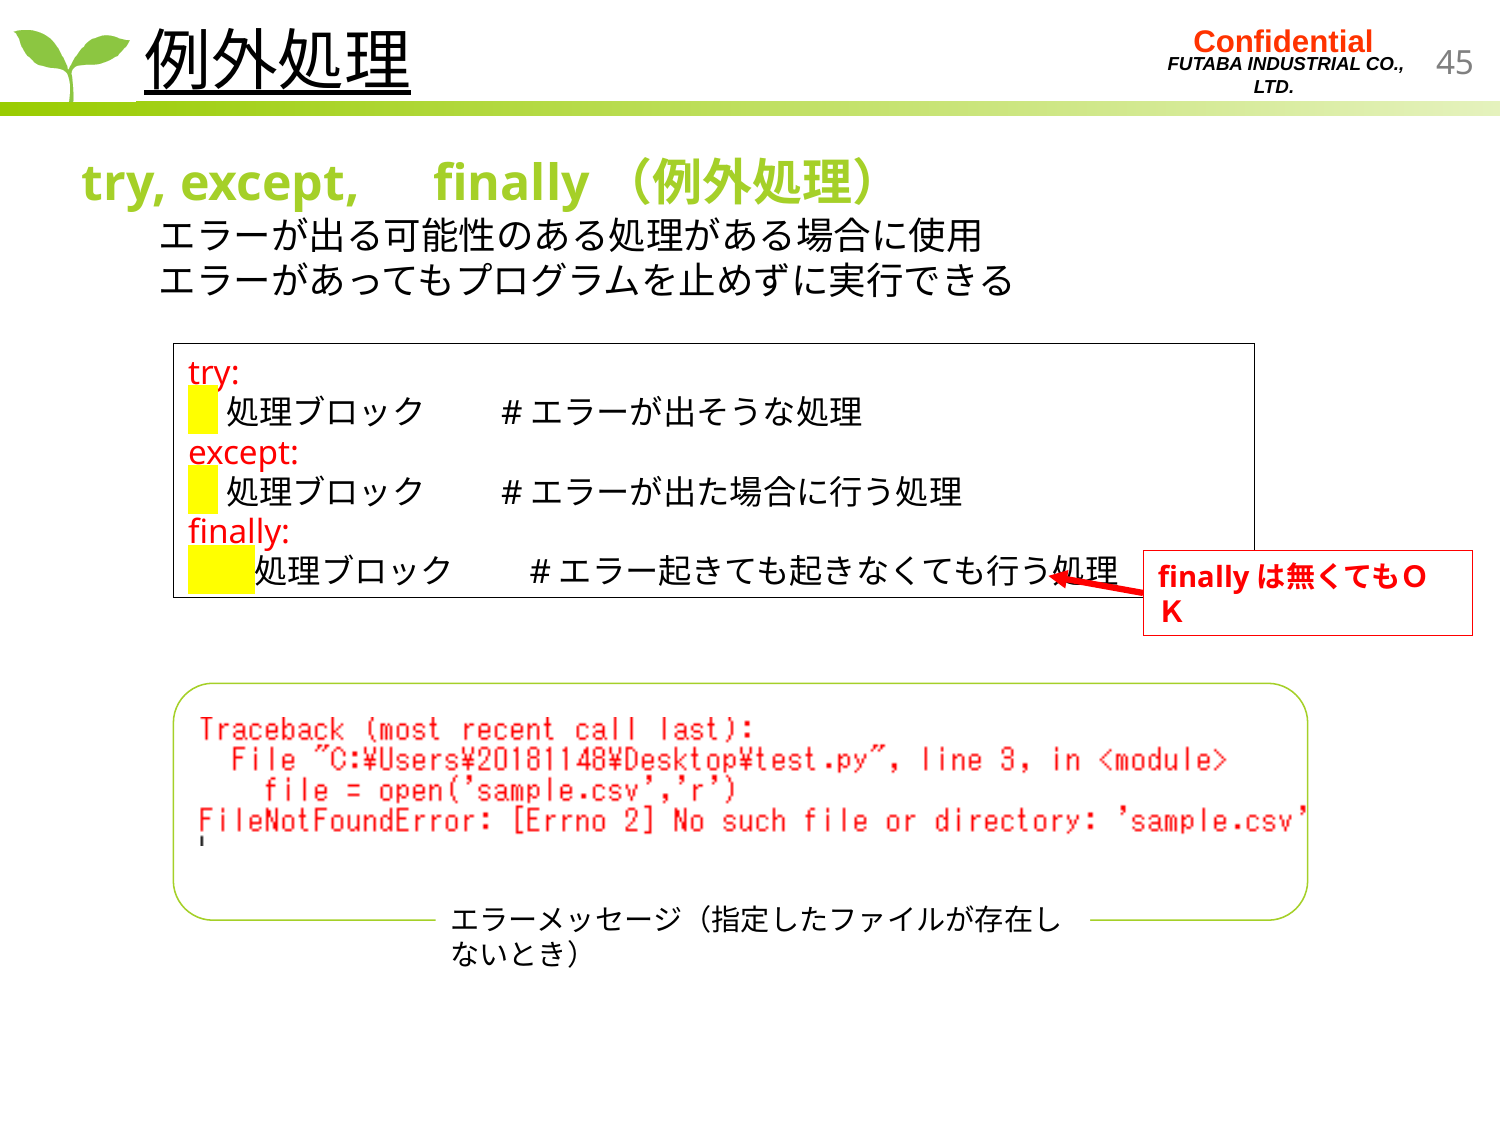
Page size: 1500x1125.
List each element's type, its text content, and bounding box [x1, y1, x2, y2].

text_box 例外処理 [129, 18, 659, 98]
picture [0, 30, 136, 102]
text_box finallyは無くてもＯＫ [1143, 550, 1473, 636]
text_box エラーが出る可能性のある処理がある場合に使用 エラーがあってもプログラムを止めずに実行できる [143, 204, 1446, 310]
text_box try, except, finally（例外処理） [35, 142, 949, 218]
picture [192, 717, 1334, 847]
text_box エラーメッセージ（指定したファイルが存在しないとき） [435, 893, 1091, 979]
text_box try: 処理ブロック #エラーが出そうな処理 except: 処理ブロック #エラーが出た場合に行う処理 finally: 処理ブロック #エラー起きても起きなくても行う処理 [173, 343, 1255, 598]
text_box [173, 683, 1308, 921]
